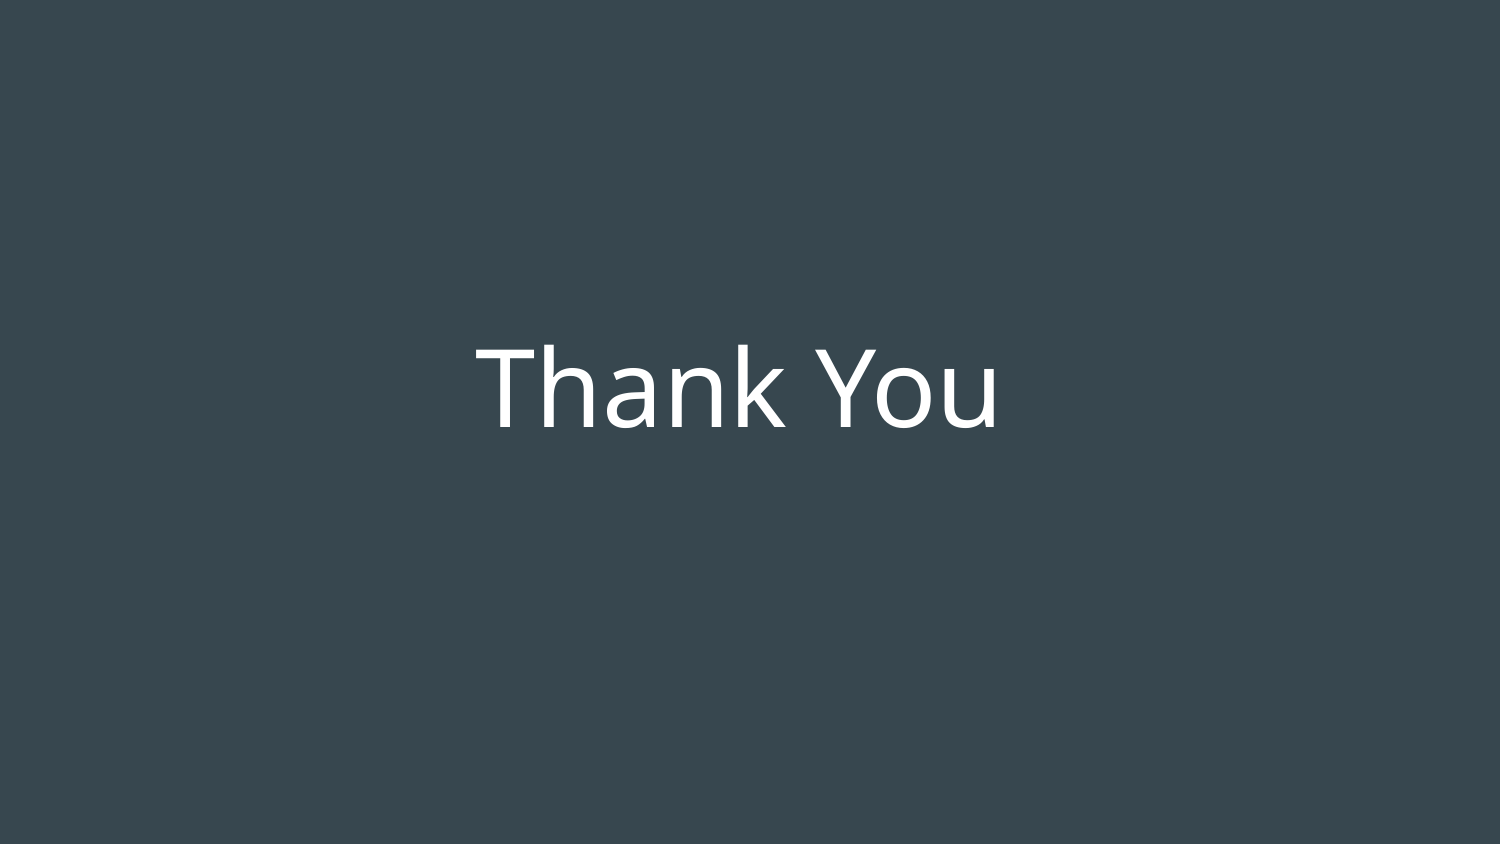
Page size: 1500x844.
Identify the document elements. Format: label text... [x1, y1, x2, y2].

title Thank You [460, 304, 1040, 399]
